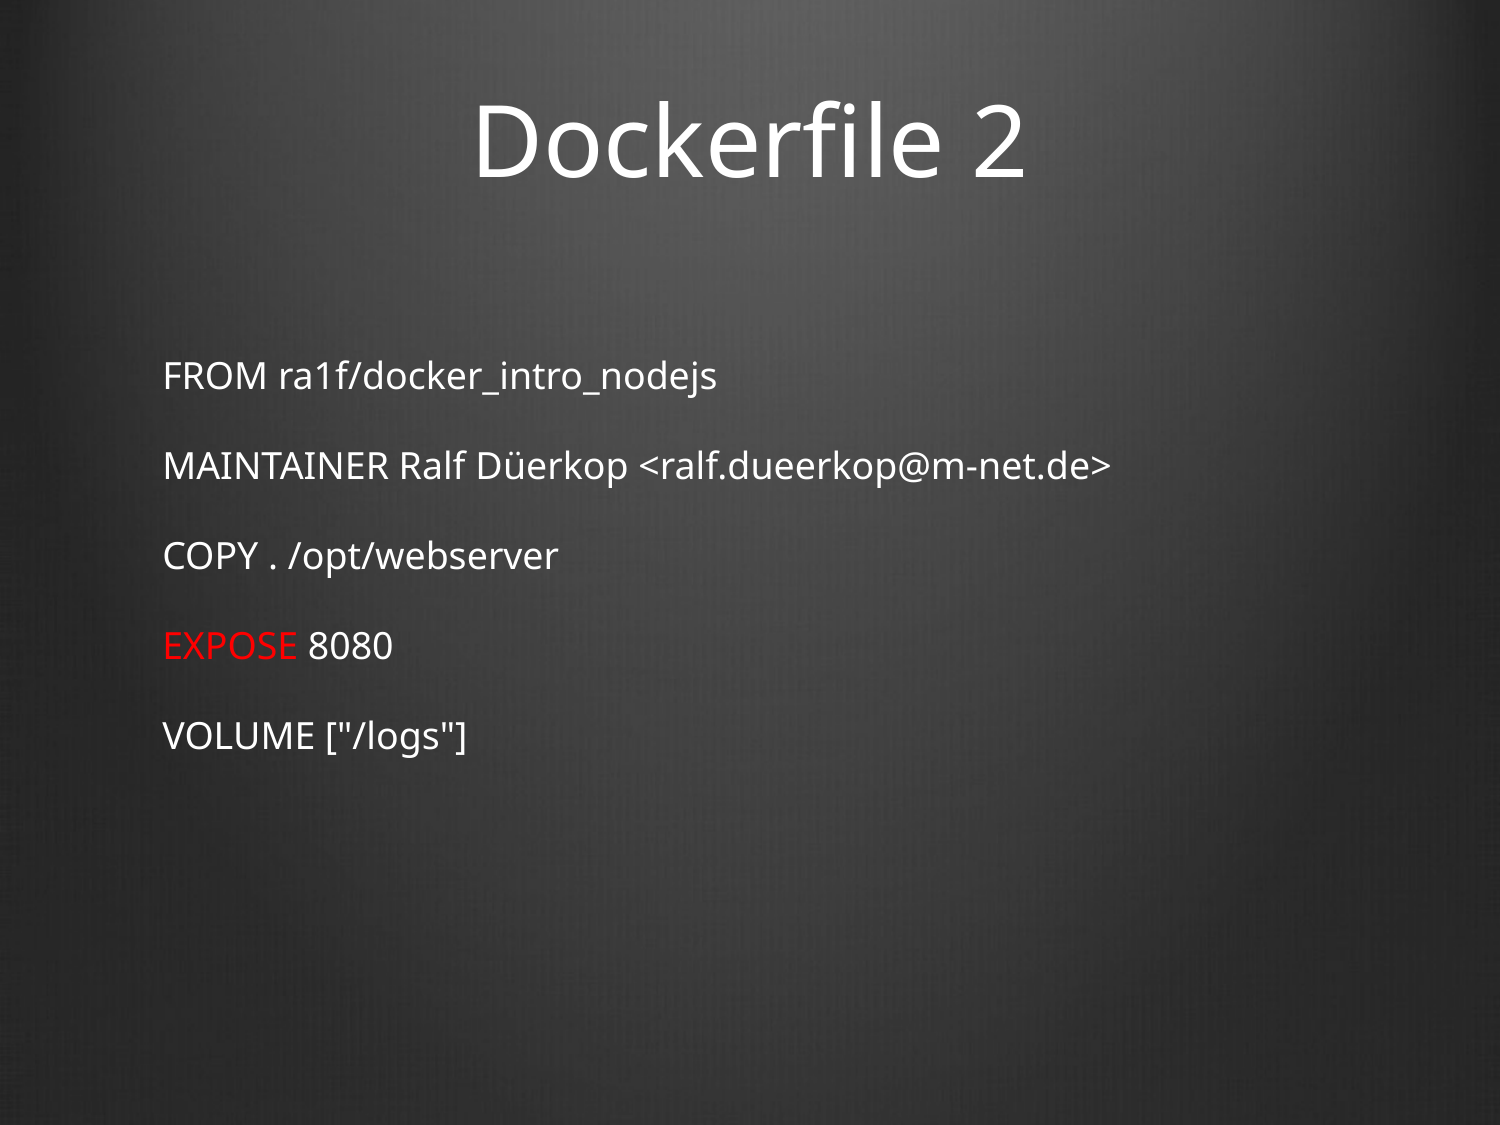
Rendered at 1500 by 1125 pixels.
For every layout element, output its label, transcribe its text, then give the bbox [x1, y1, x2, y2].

text_box FROM ra1f/docker_intro_nodejs MAINTAINER Ralf Düerkop <ralf.dueerkop@m-net.de> COPY . /opt/webserver EXPOSE 8080 VOLUME ["/logs"] [147, 344, 1127, 765]
title Dockerfile 2 [112, 19, 1388, 255]
